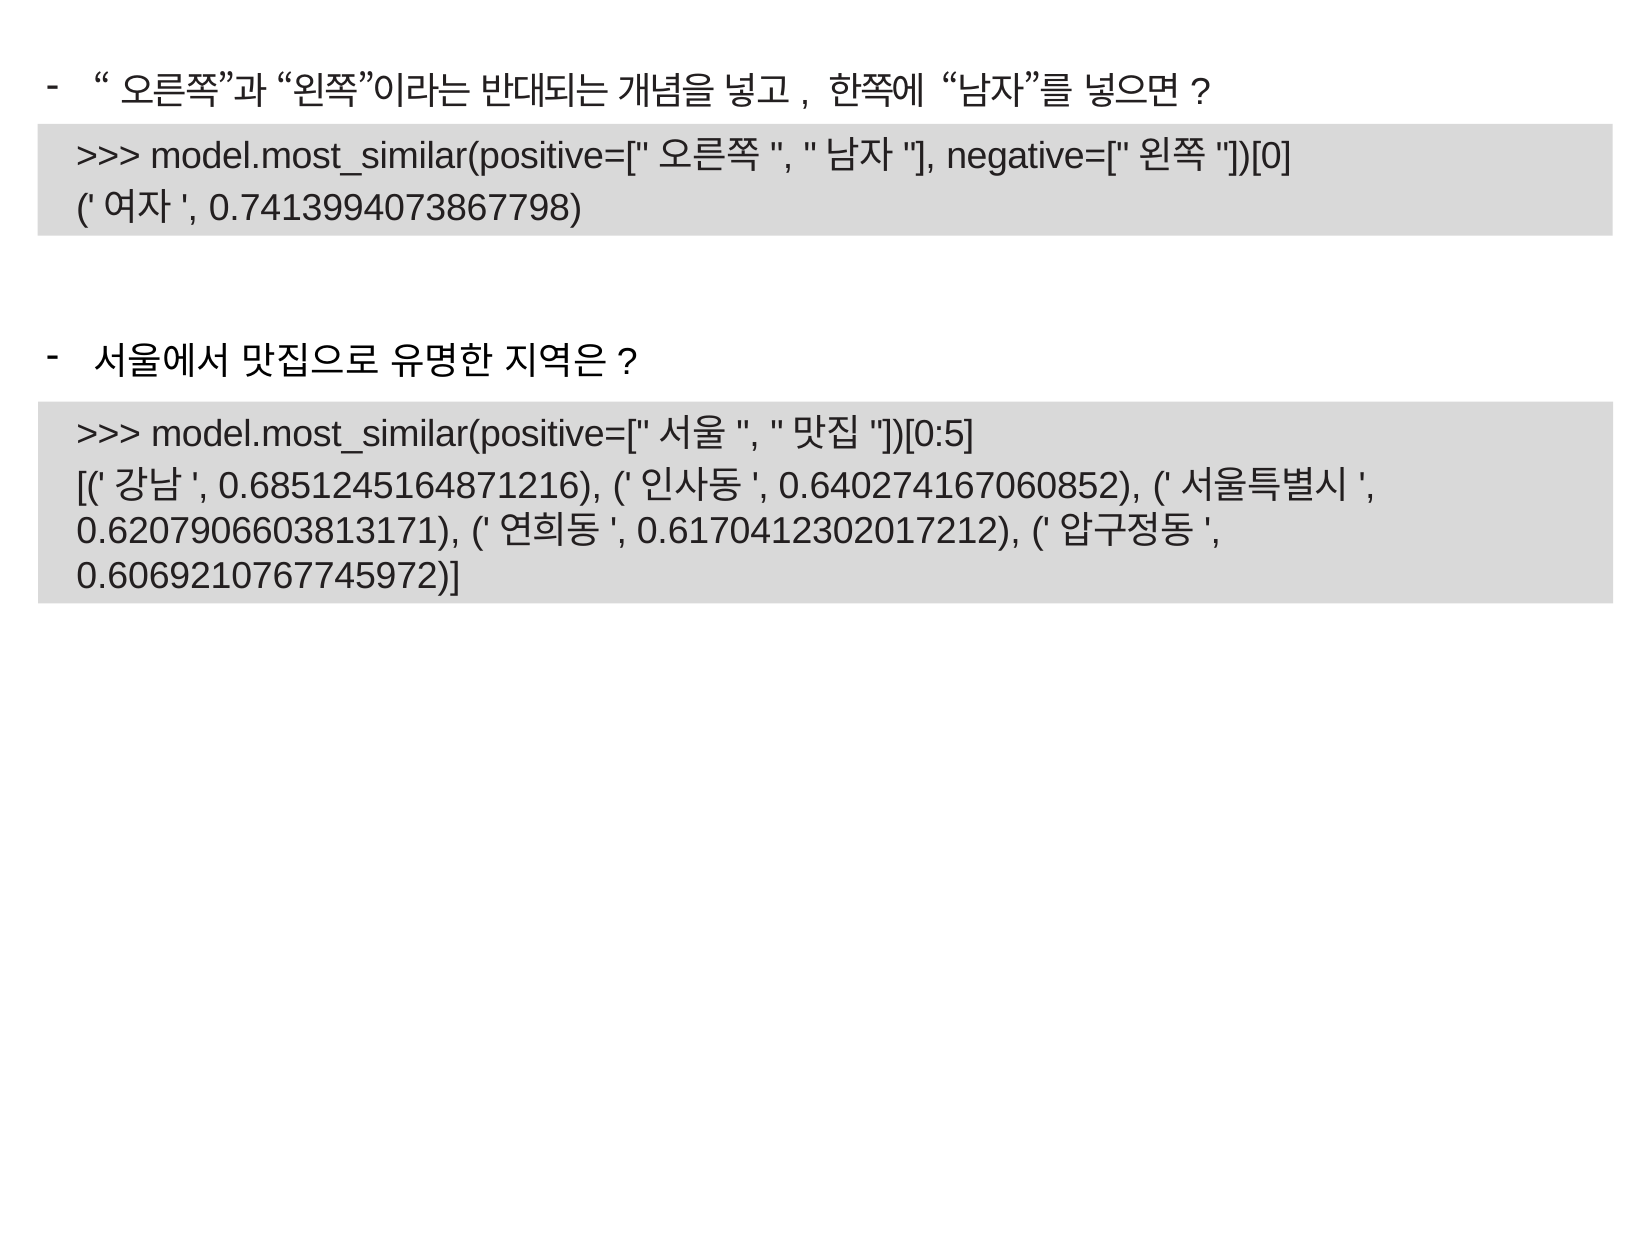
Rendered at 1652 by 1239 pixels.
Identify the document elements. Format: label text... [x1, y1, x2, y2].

text_box “오른쪽”과 “왼쪽”이라는 반대되는 개념을 넣고, 한쪽에 “남자”를 넣으면? 서울에서 맛집으로 유명한 지역은? [44, 44, 1607, 123]
text_box “오른쪽”과 “왼쪽”이라는 반대되는 개념을 넣고, 한쪽에 “남자”를 넣으면? 서울에서 맛집으로 유명한 지역은? [44, 236, 1607, 382]
text_box >>> model.most_similar(positive=["서울", "맛집"])[0:5] [('강남', 0.6851245164871216), ('인사동', 0.640274167060852), ('서울특별시', 0.6207906603813171), ('연희동', 0.6170412302017212), ('압구정동', 0.6069210767745972)] [38, 401, 1614, 604]
text_box >>> model.most_similar(positive=["오른쪽", "남자"], negative=["왼쪽"])[0] ('여자', 0.7413994073867798) [37, 123, 1613, 236]
